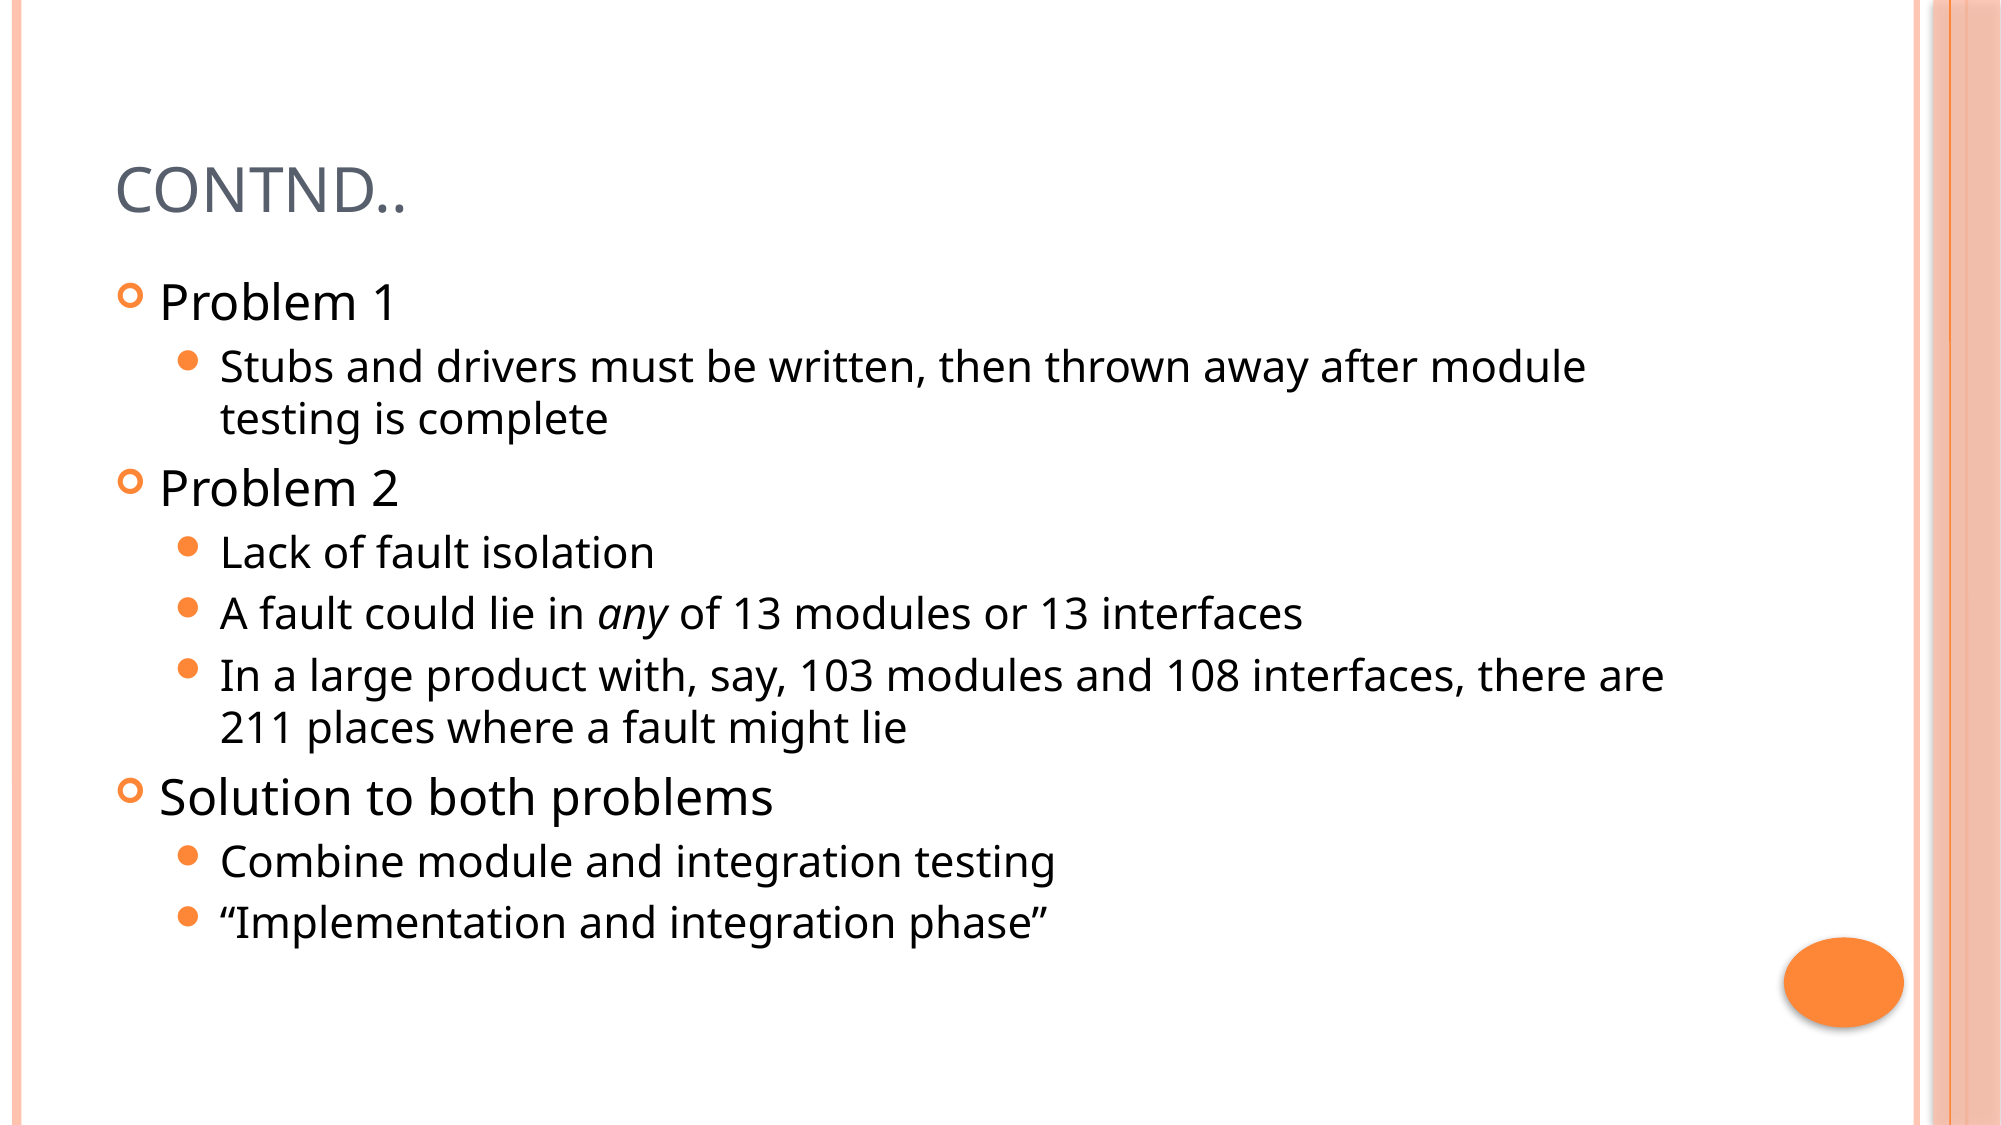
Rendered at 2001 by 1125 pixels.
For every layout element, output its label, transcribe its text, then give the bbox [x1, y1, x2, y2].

title Contnd.. [99, 45, 1734, 233]
list Problem 1 Stubs and drivers must be written, then thrown away after module testing is complete Problem 2 Lack of fault isolation A fault could lie in any of 13 modules or 13 interfaces In a large product with, say, 103 modules and 108 interfaces, there are 211 places where a fault might lie Solution to both problems Combine module and integration testing “Implementation and integration phase” [99, 262, 1734, 1062]
